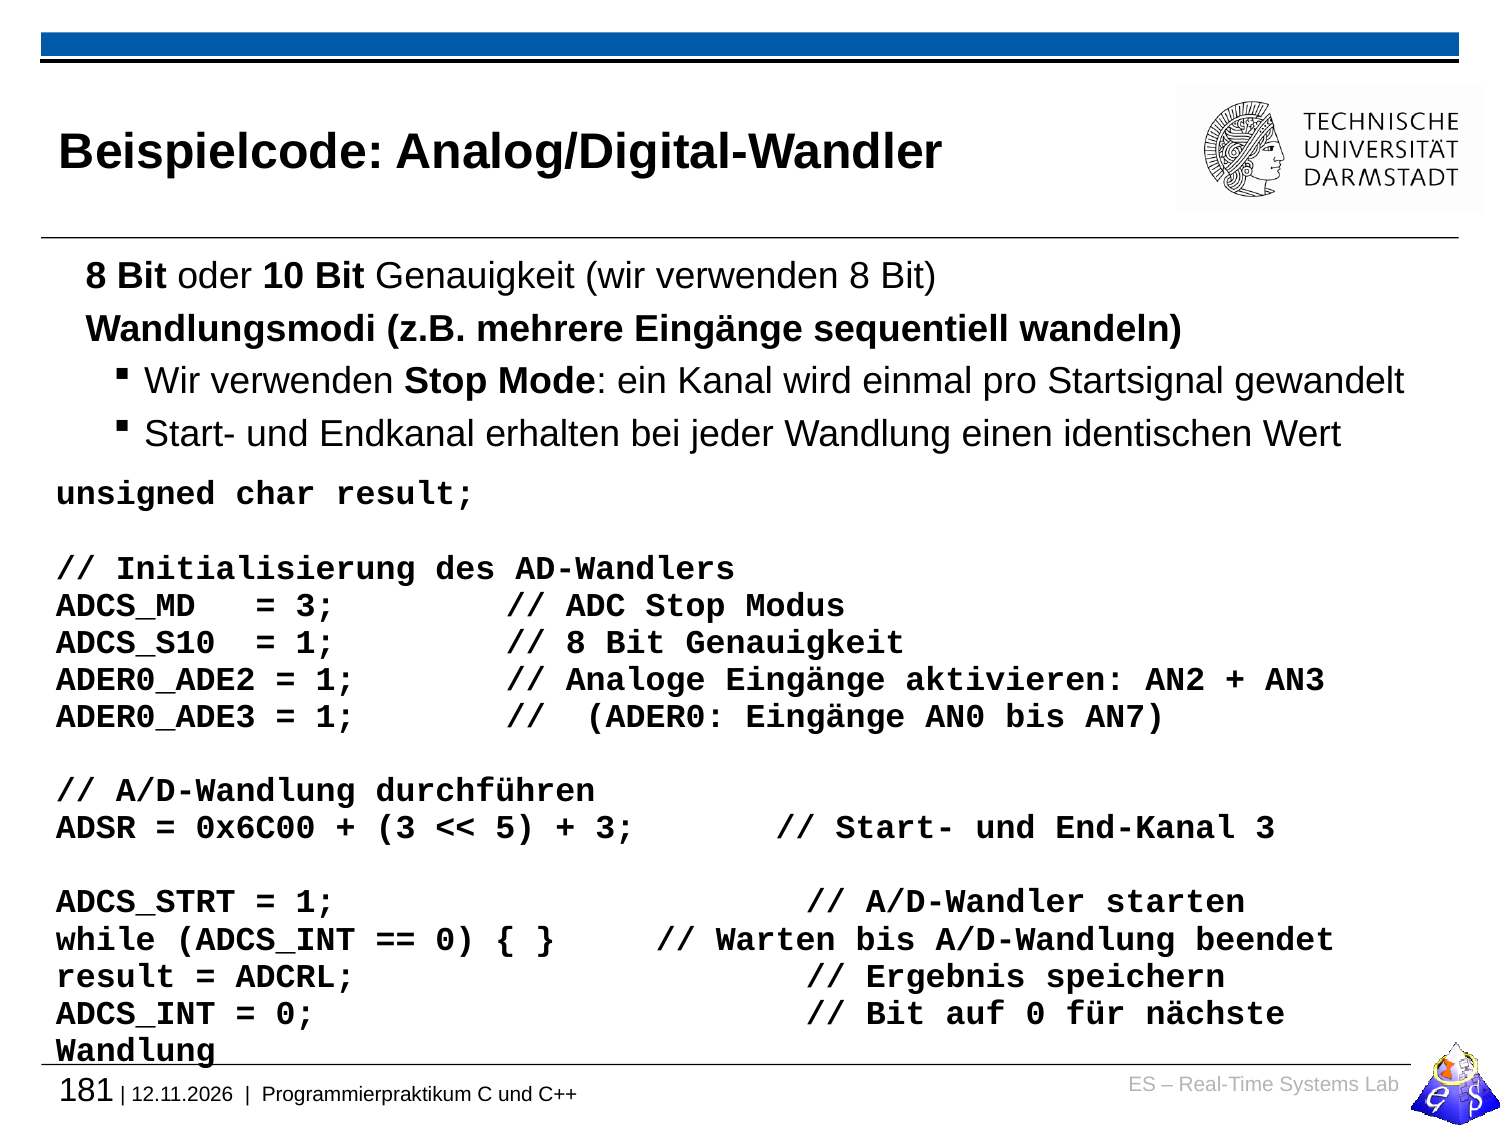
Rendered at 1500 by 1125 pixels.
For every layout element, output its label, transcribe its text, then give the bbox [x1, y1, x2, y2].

title Beispielcode: Analog/Digital-Wandler [58, 80, 1187, 218]
list 8 Bit oder 10 Bit Genauigkeit (wir verwenden 8 Bit) Wandlungsmodi (z.B. mehrere Eingänge sequentiell wandeln) Wir verwenden Stop Mode: ein Kanal wird einmal pro Startsignal gewandelt Start- und Endkanal erhalten bei jeder Wandlung einen identischen Wert [41, 243, 1459, 467]
picture [1411, 1041, 1500, 1125]
text_box unsigned char result; // Initialisierung des AD-Wandlers ADCS_MD = 3; // ADC Stop Modus ADCS_S10 = 1; // 8 Bit Genauigkeit ADER0_ADE2 = 1; // Analoge Eingänge aktivieren: AN2 + AN3 ADER0_ADE3 = 1; // (ADER0: Eingänge AN0 bis AN7) // A/D-Wandlung durchführen ADSR = 0x6C00 + (3 << 5) + 3; // Start- und End-Kanal 3 ADCS_STRT = 1; // A/D-Wandler starten while (ADCS_INT == 0) { } // Warten bis A/D-Wandlung beendet result = ADCRL; // Ergebnis speichern ADCS_INT = 0; // Bit auf 0 für nächste Wandlung [41, 467, 1459, 1077]
picture [1187, 84, 1483, 214]
